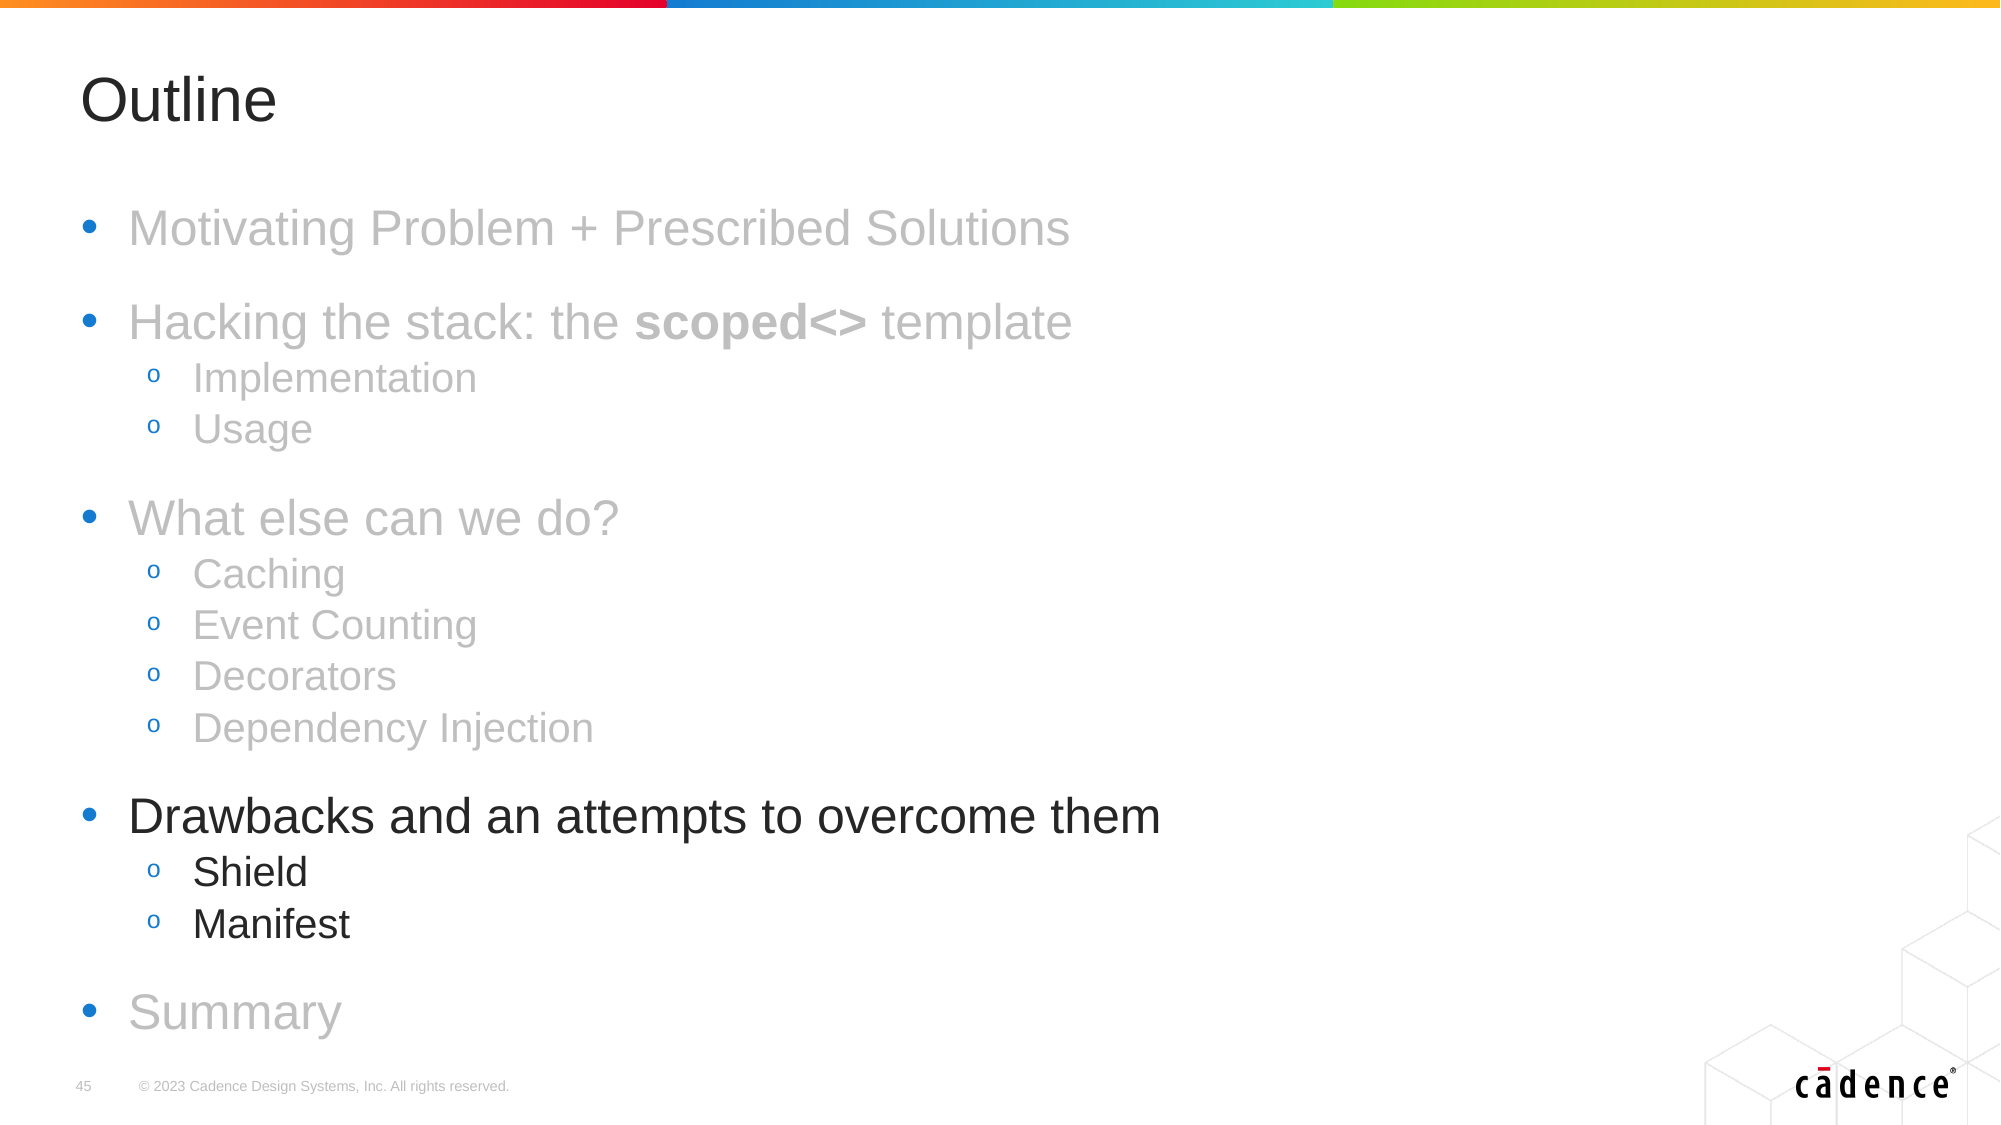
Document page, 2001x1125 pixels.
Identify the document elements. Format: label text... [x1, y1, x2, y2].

picture [1643, 44, 2000, 1125]
list Motivating Problem + Prescribed Solutions Hacking the stack: the scoped<> template Implementation Usage What else can we do? Caching Event Counting Decorators Dependency Injection Drawbacks and an attempts to overcome them Shield Manifest Summary [71, 195, 1918, 1040]
title Outline [73, 59, 1979, 153]
